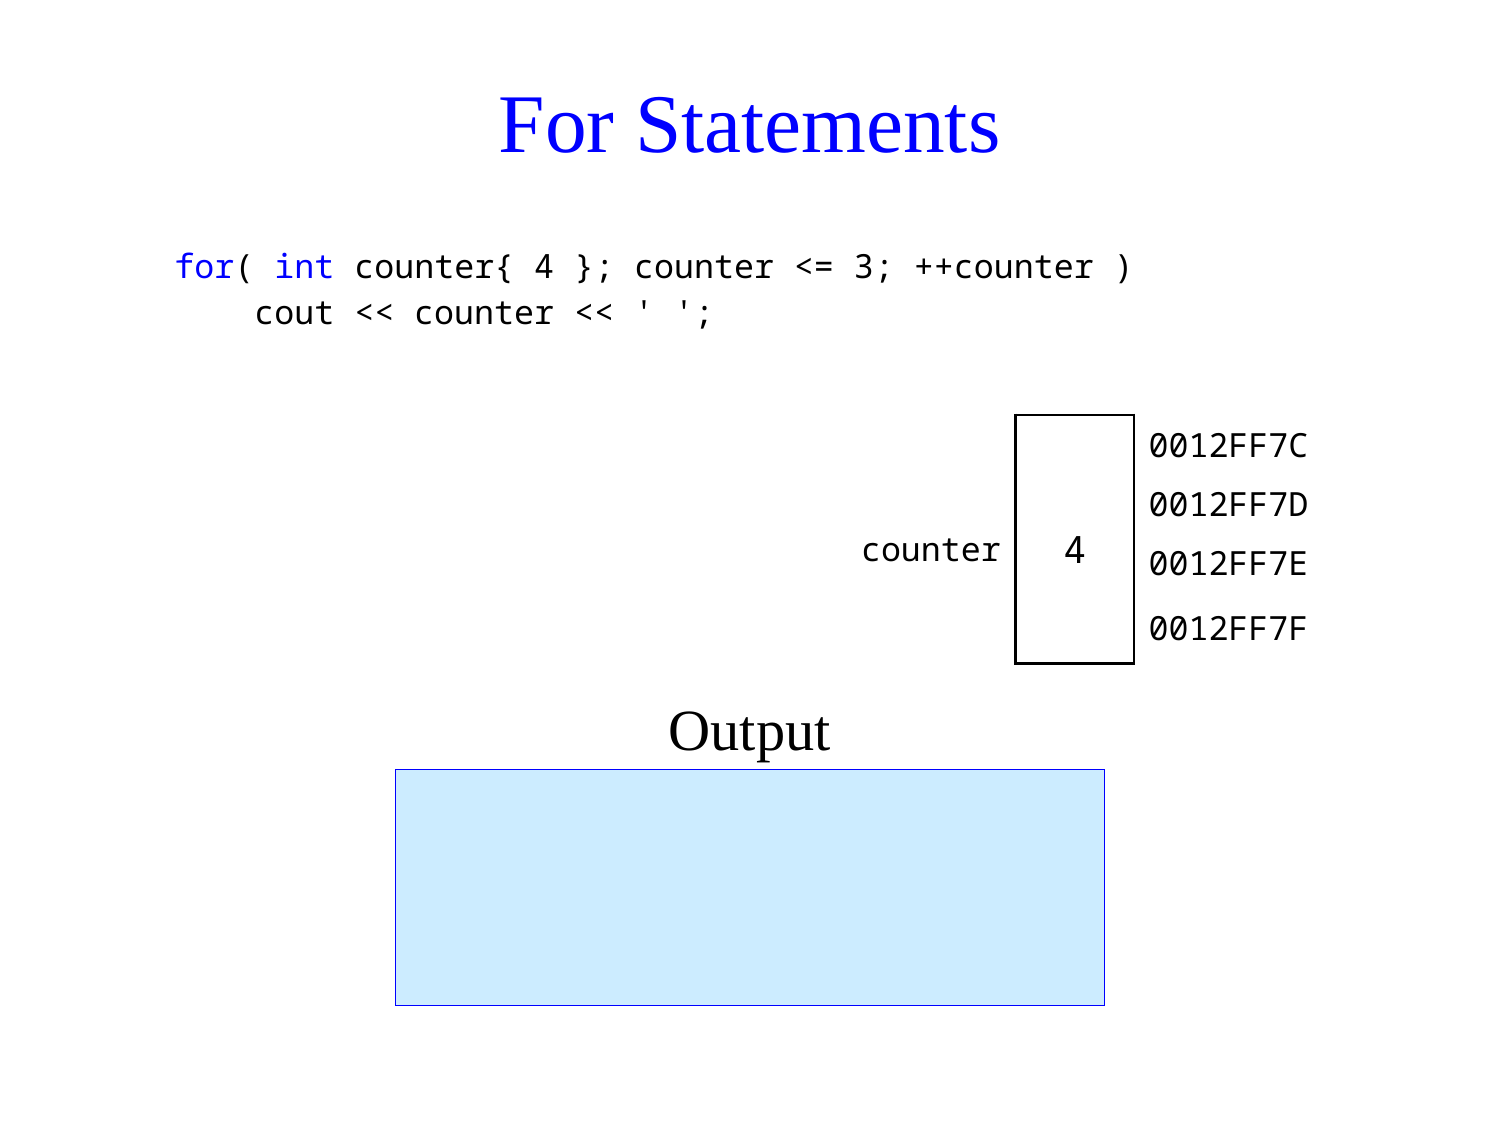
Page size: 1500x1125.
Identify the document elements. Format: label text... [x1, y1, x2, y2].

text_box Output [631, 680, 868, 770]
table_header counter [839, 415, 1014, 663]
table_cell 0012FF7F [1135, 592, 1341, 663]
list for( int counter{ 4 }; counter <= 3; ++counter ) cout << counter << ' '; [159, 237, 1164, 416]
table_header 0012FF7C [1135, 415, 1341, 474]
table_header 4 [1017, 416, 1133, 662]
table_cell 0012FF7E [1135, 533, 1341, 592]
text_box [395, 769, 1105, 1006]
table_cell 0012FF7D [1135, 474, 1341, 533]
title For Statements [159, 60, 1341, 179]
